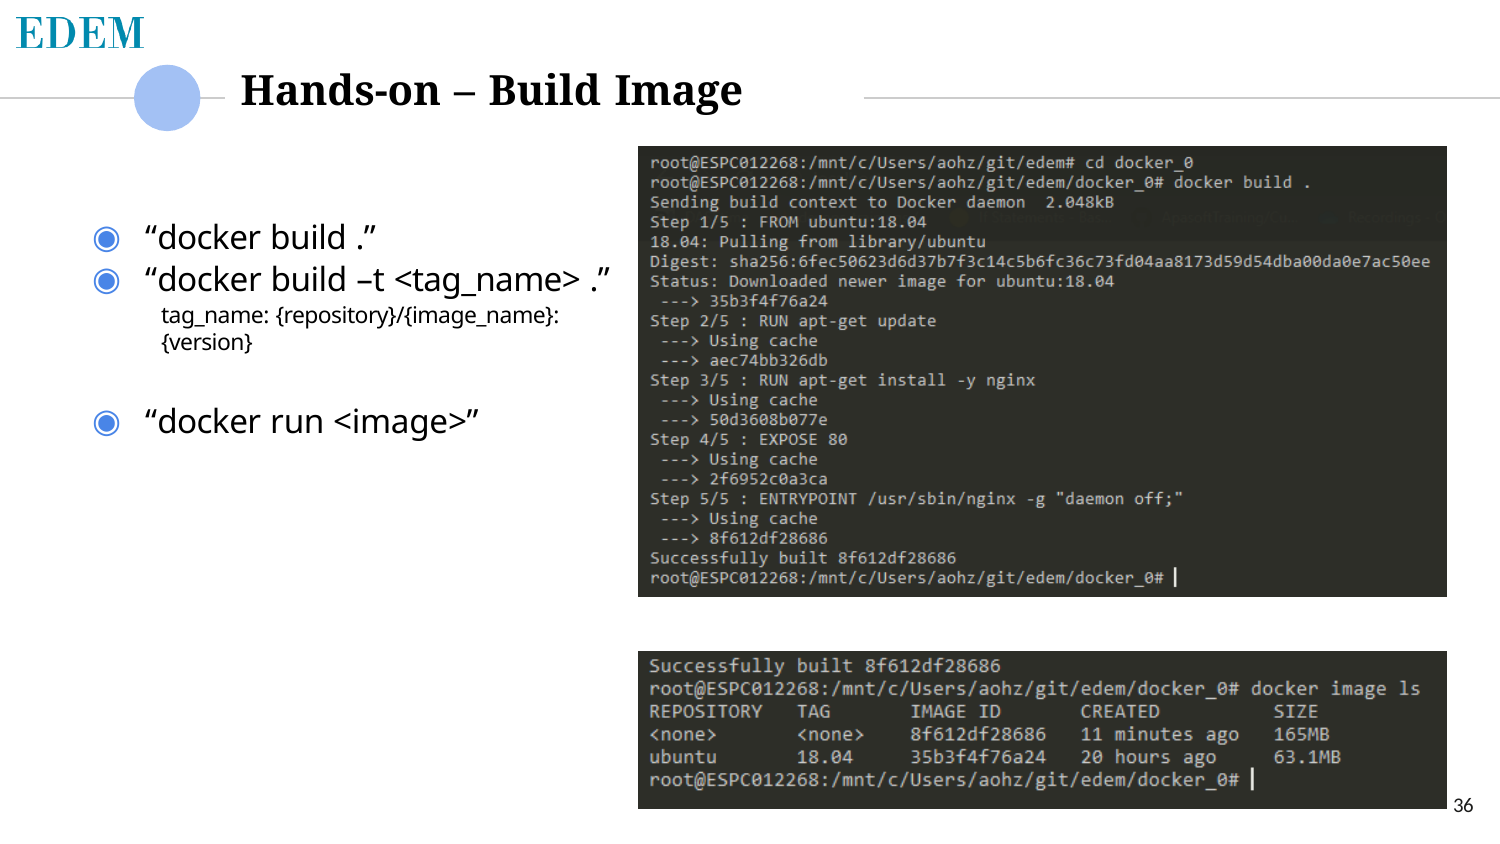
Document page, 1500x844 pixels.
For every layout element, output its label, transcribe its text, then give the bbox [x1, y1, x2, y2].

picture [27, 17, 50, 48]
picture [638, 651, 1447, 809]
picture [638, 146, 1447, 597]
picture [57, 19, 68, 48]
picture [16, 19, 20, 48]
slide_number <número> [1446, 794, 1485, 844]
text_box “docker build .” “docker build –t <tag_name> .” tag_name: {repository}/{image_name}:{version} “docker run <image>” [89, 212, 620, 441]
picture [140, 19, 144, 48]
picture [121, 17, 134, 48]
picture [67, 17, 83, 48]
picture [90, 17, 122, 48]
title Hands-on – Build Image [236, 61, 981, 205]
